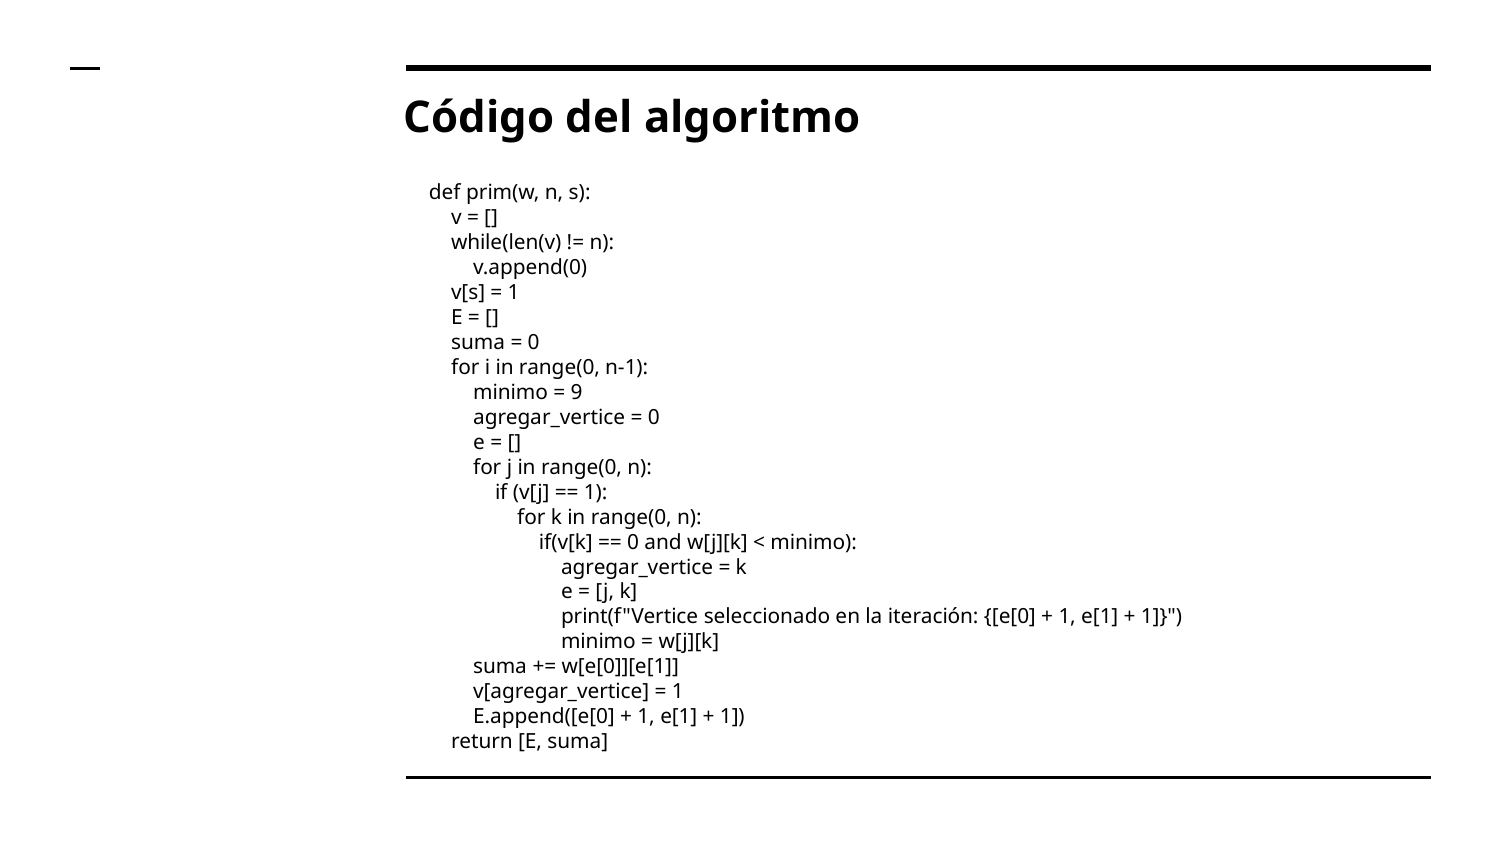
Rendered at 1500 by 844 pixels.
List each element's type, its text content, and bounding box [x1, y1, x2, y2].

text_box def prim(w, n, s): v = [] while(len(v) != n): v.append(0) v[s] = 1 E = [] suma = 0 for i in range(0, n-1): minimo = 9 agregar_vertice = 0 e = [] for j in range(0, n): if (v[j] == 1): for k in range(0, n): if(v[k] == 0 and w[j][k] < minimo): agregar_vertice = k e = [j, k] print(f"Vertice seleccionado en la iteración: {[e[0] + 1, e[1] + 1]}") minimo = w[j][k] suma += w[e[0]][e[1]] v[agregar_vertice] = 1 E.append([e[0] + 1, e[1] + 1]) return [E, suma] [414, 163, 1401, 767]
title Código del algoritmo [388, 74, 1426, 179]
